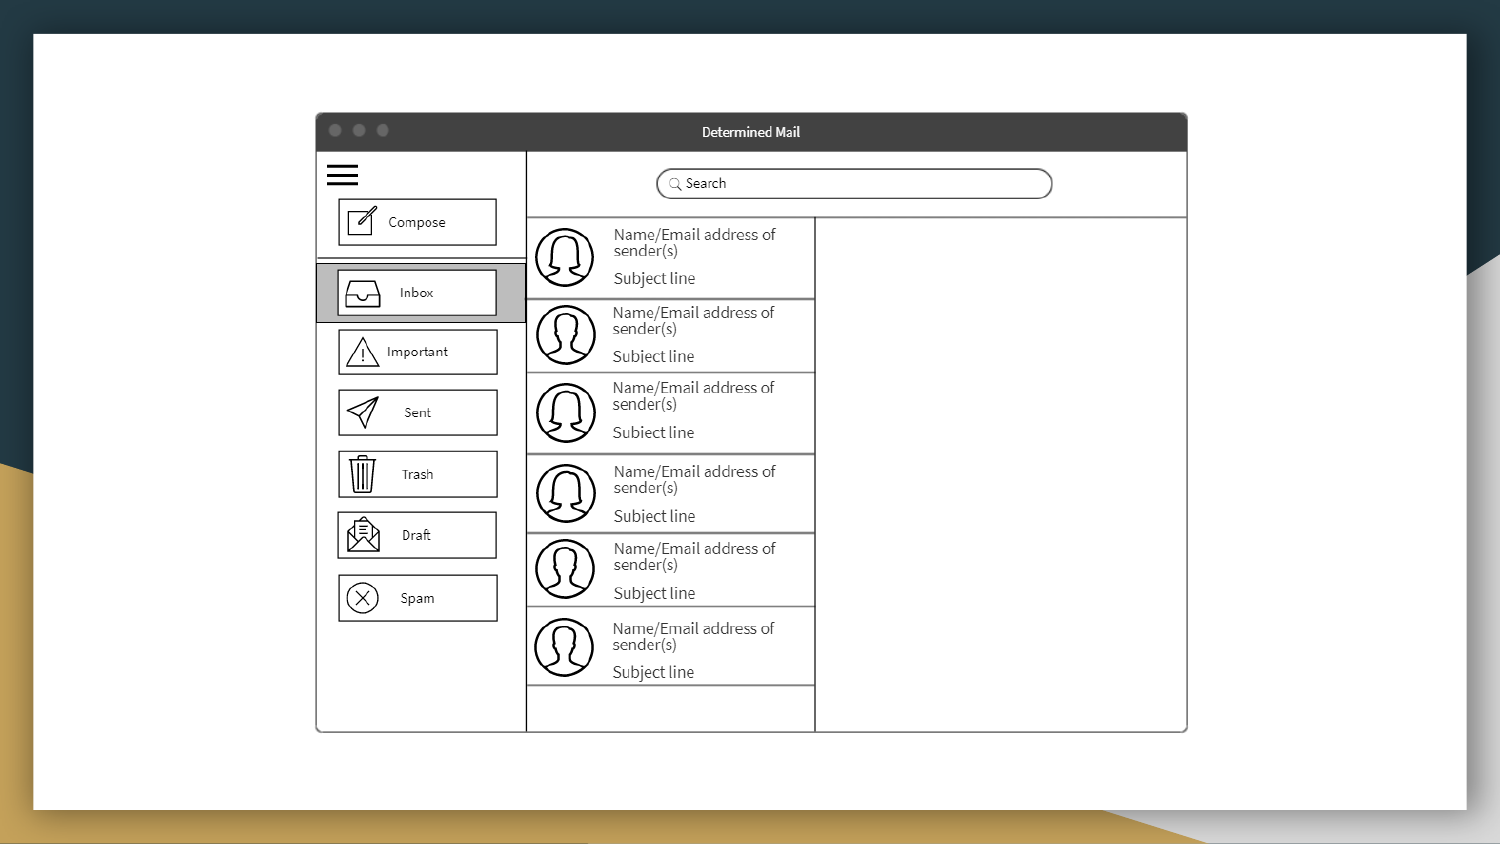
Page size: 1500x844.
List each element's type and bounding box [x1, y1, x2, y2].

picture [305, 100, 1194, 744]
